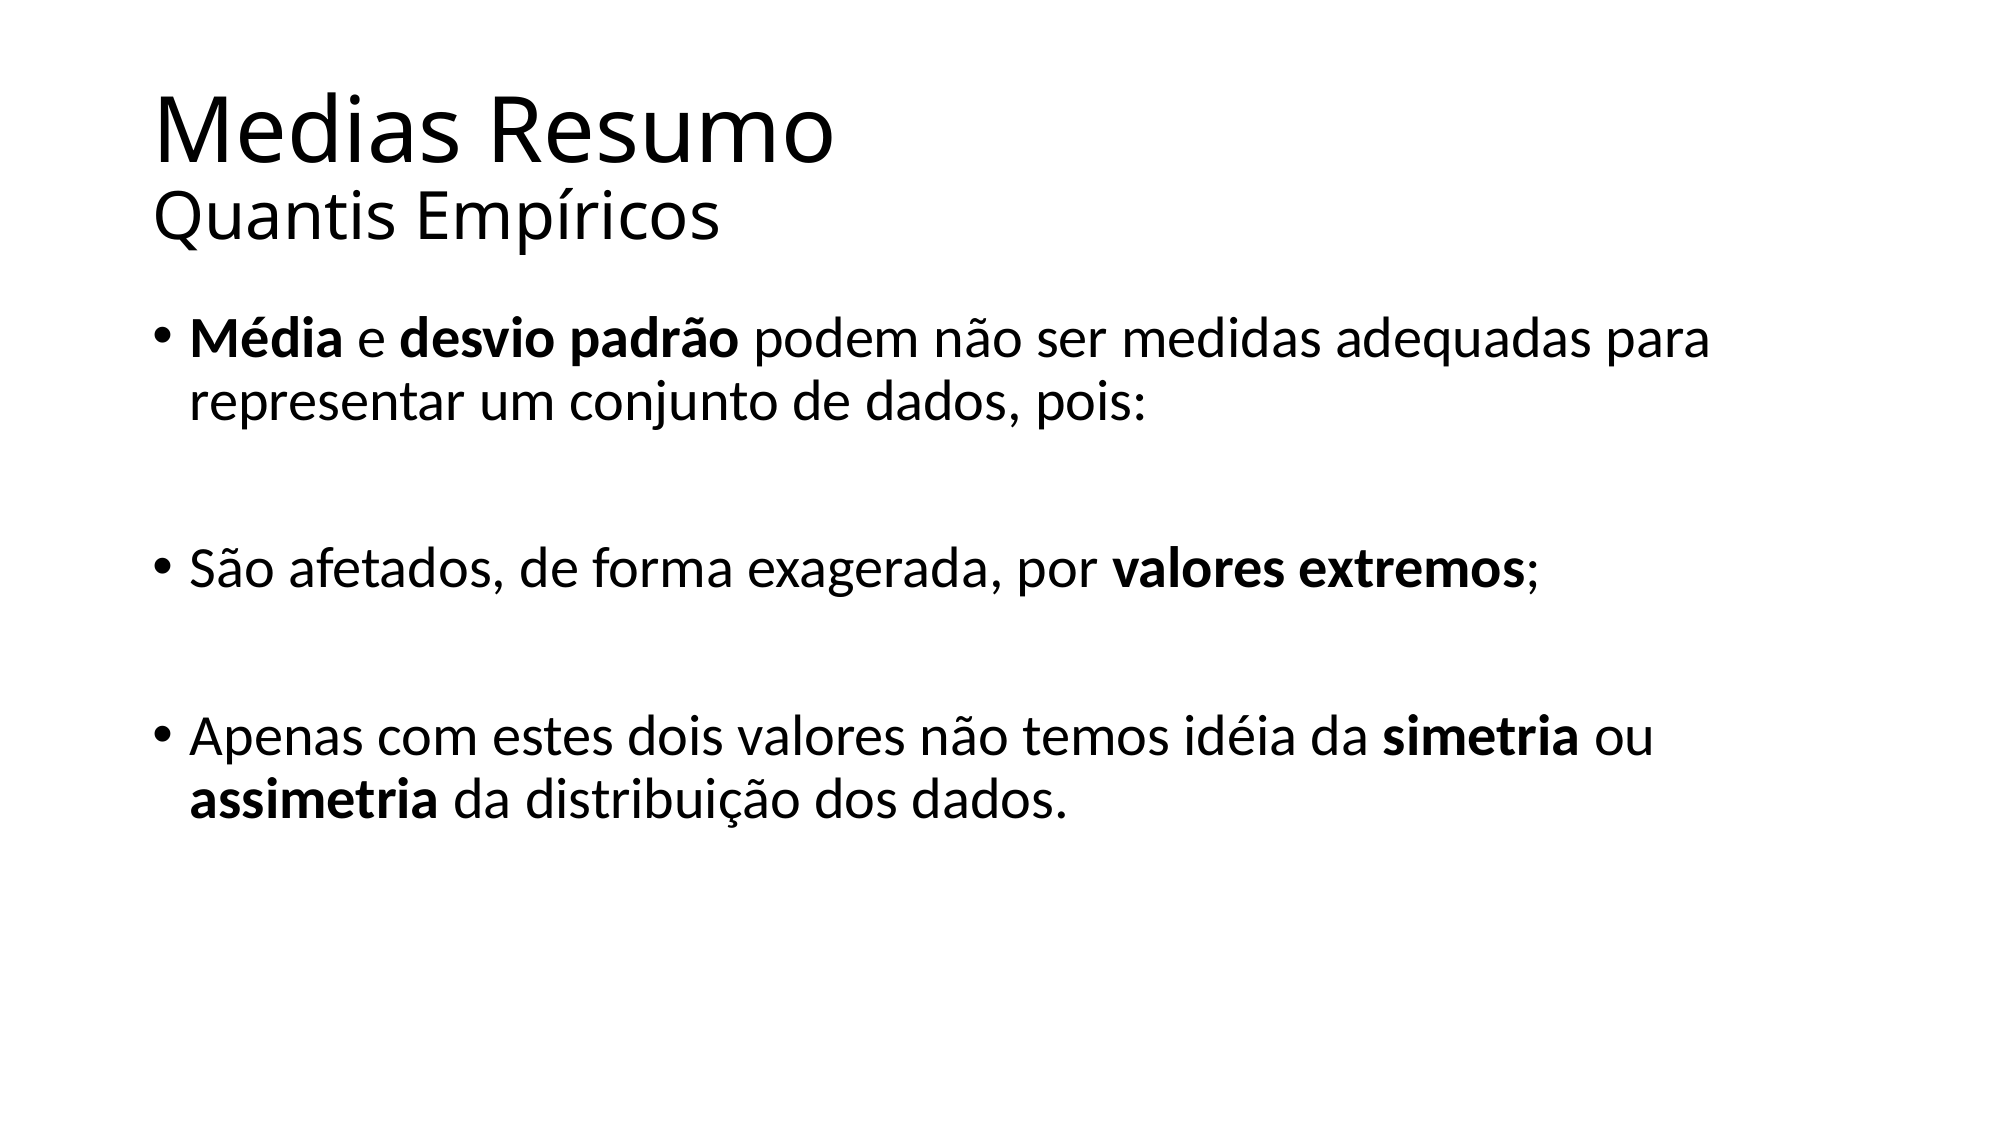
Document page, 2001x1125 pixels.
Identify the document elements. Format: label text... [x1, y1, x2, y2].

list Média e desvio padrão podem não ser medidas adequadas para representar um conjunto de dados, pois: São afetados, de forma exagerada, por valores extremos; Apenas com estes dois valores não temos idéia da simetria ou assimetria da distribuição dos dados. [137, 299, 1863, 1014]
title Medias Resumo Quantis Empíricos [137, 59, 1863, 278]
